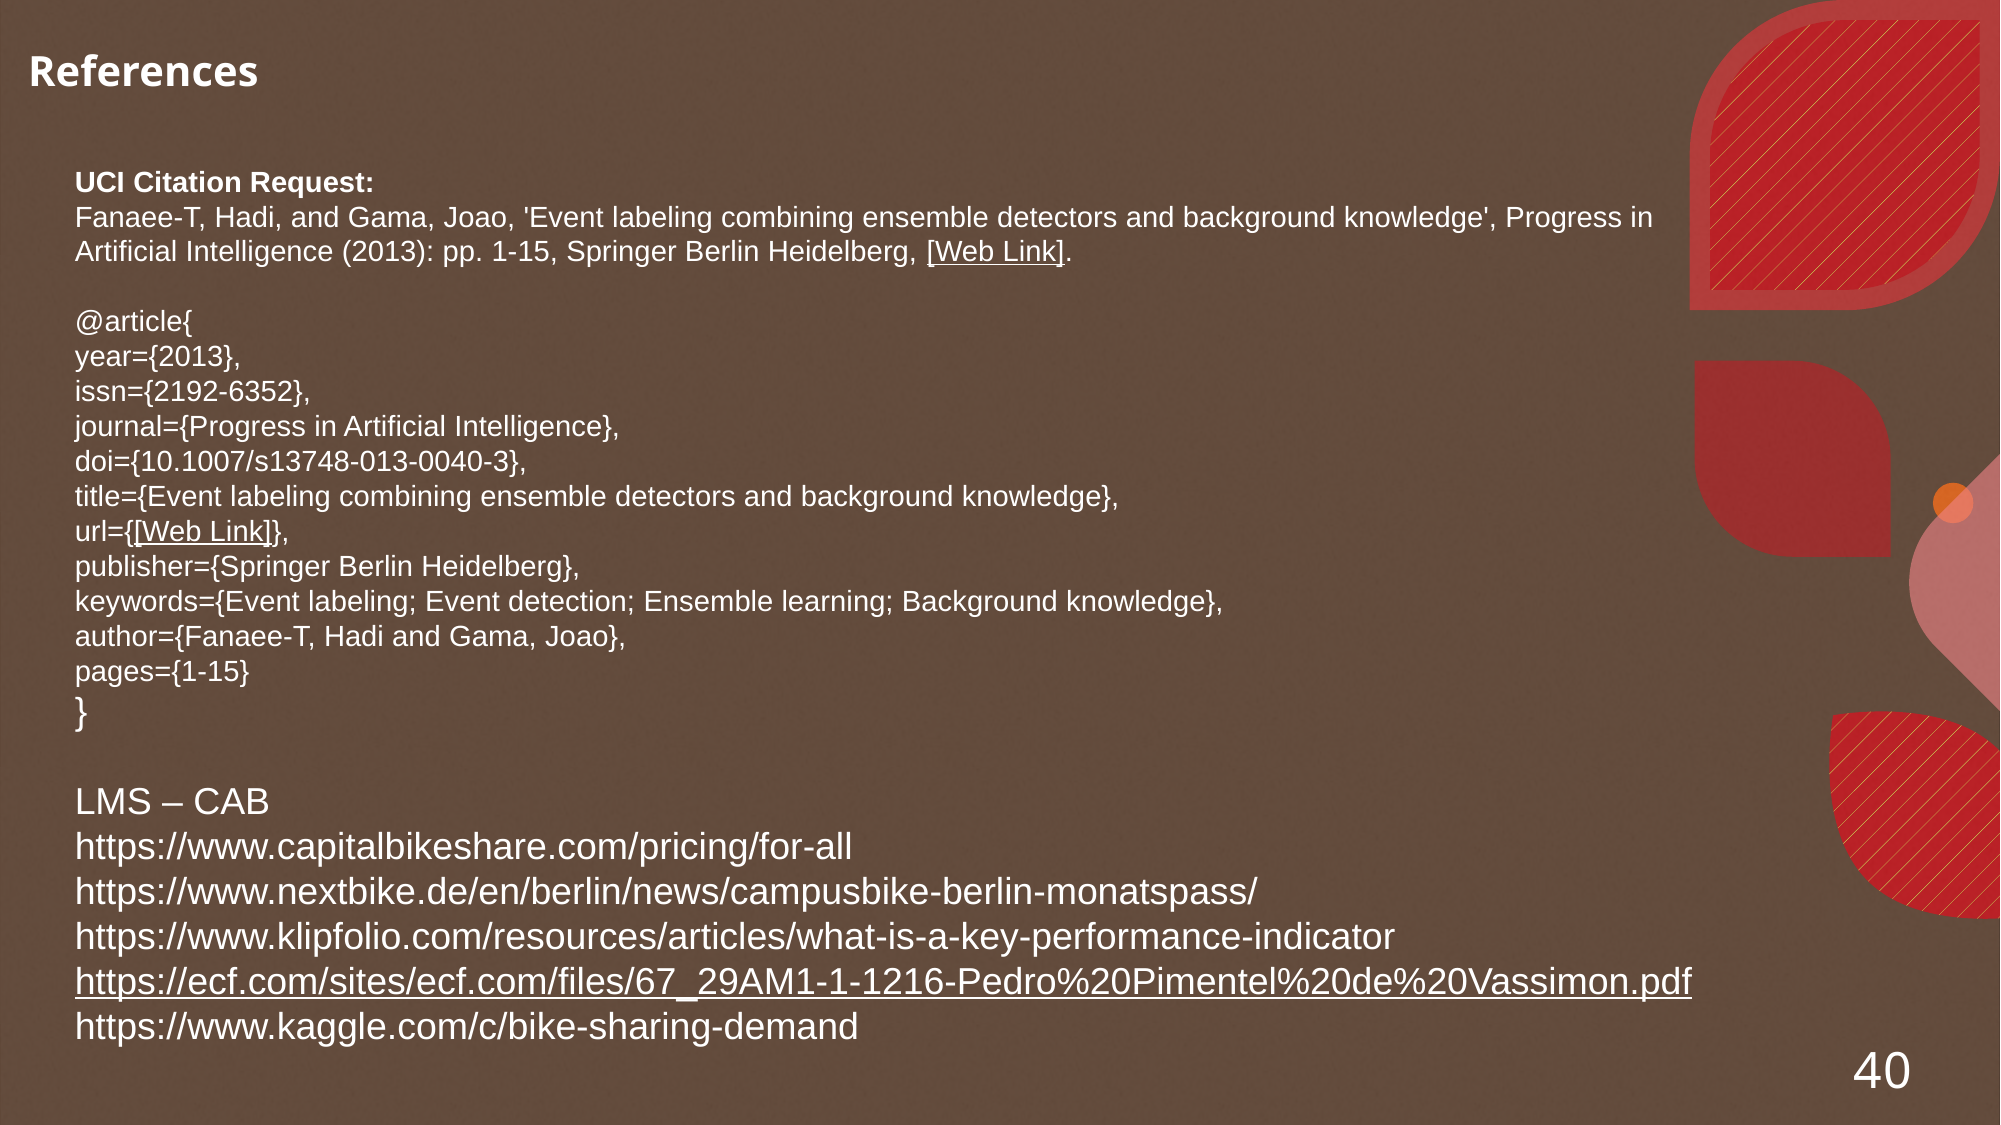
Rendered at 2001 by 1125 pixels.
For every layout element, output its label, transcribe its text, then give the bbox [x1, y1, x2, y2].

text_box References [13, 37, 285, 103]
slide_number 41 [1796, 1042, 1928, 1103]
text_box UCI Citation Request: Fanaee-T, Hadi, and Gama, Joao, 'Event labeling combining ensemble detectors and background knowledge', Progress in Artificial Intelligence (2013): pp. 1-15, Springer Berlin Heidelberg, [Web Link]. @article{ year={2013}, issn={2192-6352}, journal={Progress in Artificial Intelligence}, doi={10.1007/s13748-013-0040-3}, title={Event labeling combining ensemble detectors and background knowledge}, url={[Web Link]}, publisher={Springer Berlin Heidelberg}, keywords={Event labeling; Event detection; Ensemble learning; Background knowledge}, author={Fanaee-T, Hadi and Gama, Joao}, pages={1-15} } LMS – CAB https://www.capitalbikeshare.com/pricing/for-all https://www.nextbike.de/en/berlin/news/campusbike-berlin-monatspass/ https://www.klipfolio.com/resources/articles/what-is-a-key-performance-indicator https://ecf.com/sites/ecf.com/files/67_29AM1-1-1216-Pedro%20Pimentel%20de%20Vassimon.pdf https://www.kaggle.com/c/bike-sharing-demand [59, 155, 1738, 1055]
